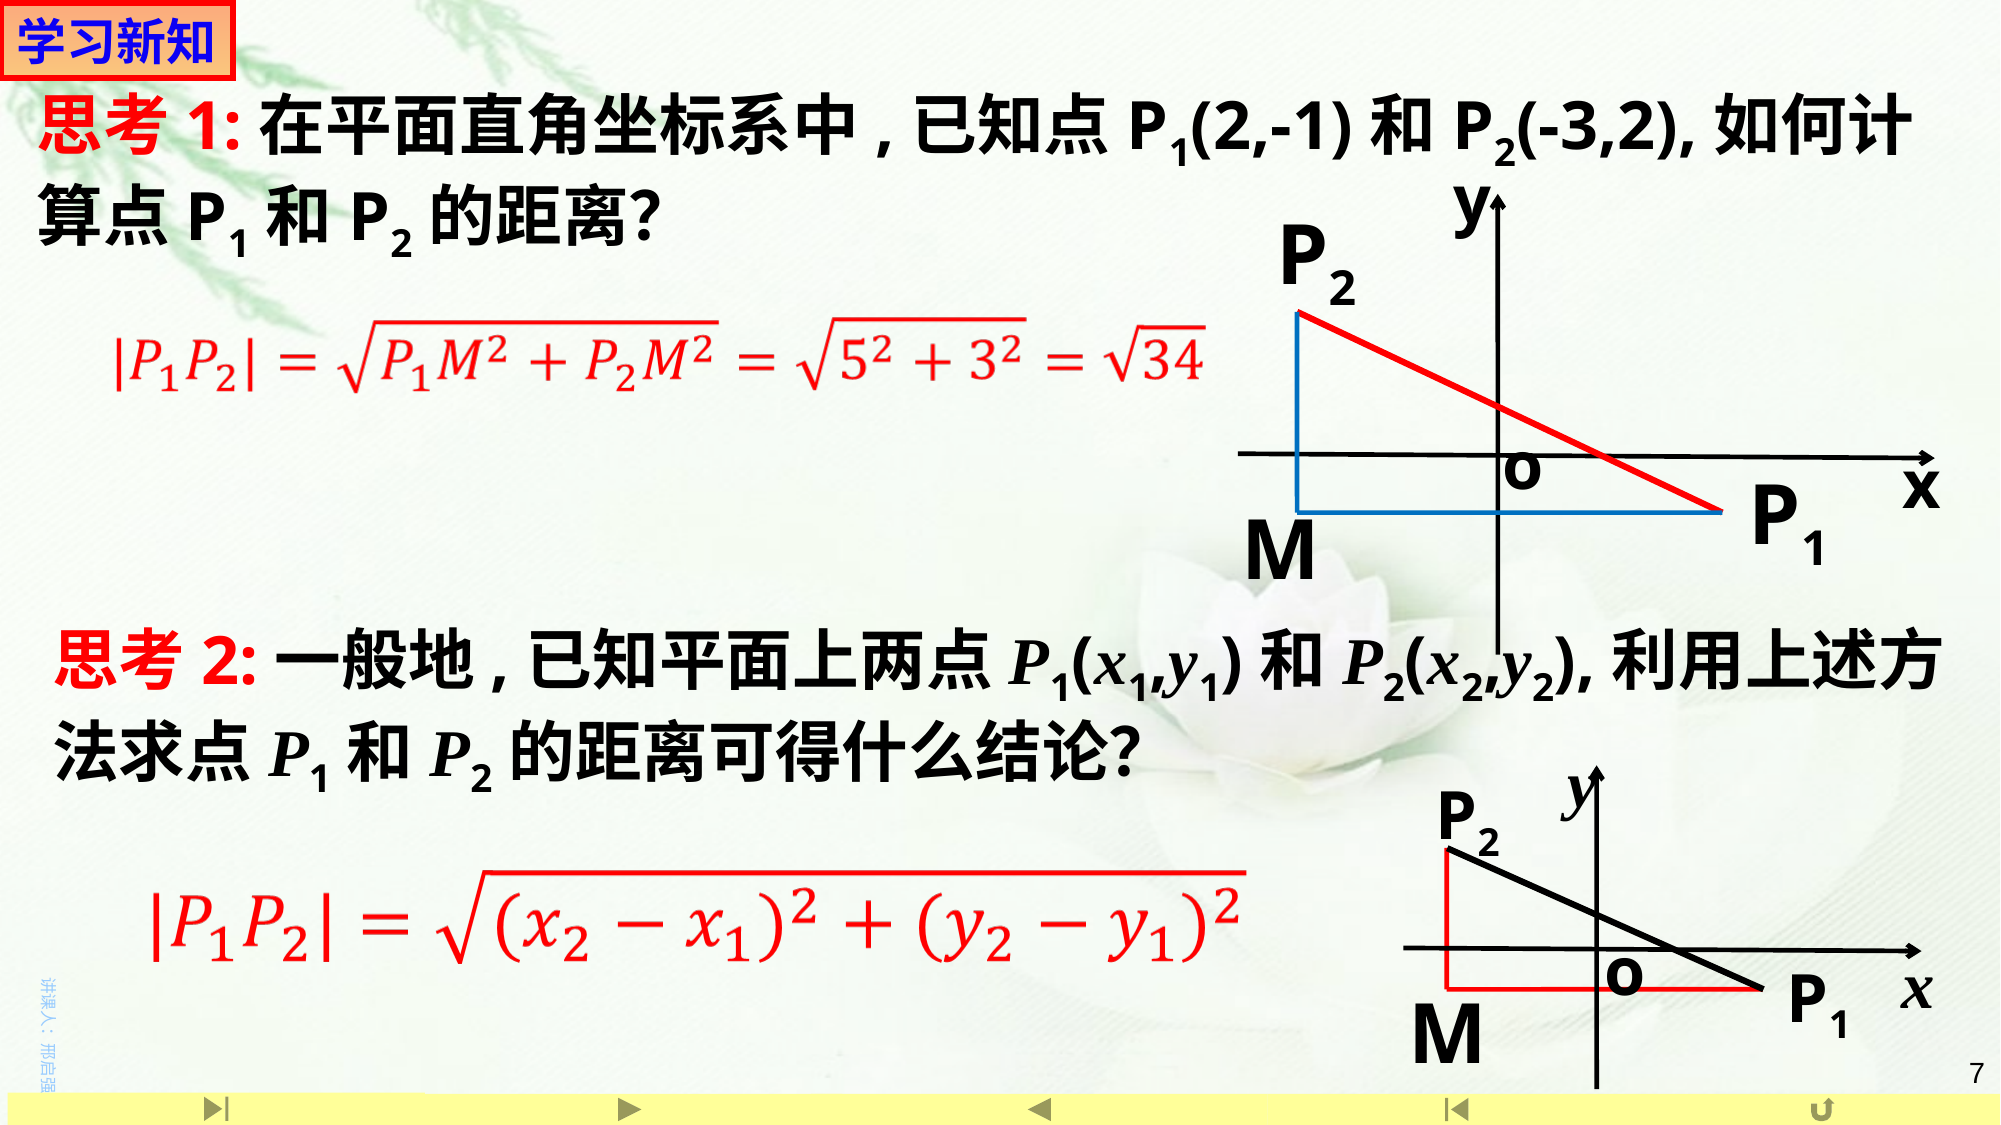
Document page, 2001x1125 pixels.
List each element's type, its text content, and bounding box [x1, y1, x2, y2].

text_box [1237, 149, 1983, 655]
text_box 学习新知 [0, 3, 233, 78]
text_box [95, 297, 1237, 402]
picture [0, 0, 2001, 1125]
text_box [1403, 733, 1957, 1090]
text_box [1226, 311, 1723, 605]
text_box 思考2:一般地,已知平面上两点P1(x1,y1)和P2(x2,y2),利用上述方法求点P1和P2的距离可得什么结论？ [37, 610, 1963, 808]
text_box [129, 847, 1294, 973]
text_box 思考1:在平面直角坐标系中,已知点P1(2,-1)和P2(-3,2),如何计算点P1和P2的距离？ [21, 75, 1979, 273]
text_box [1394, 847, 1403, 1054]
